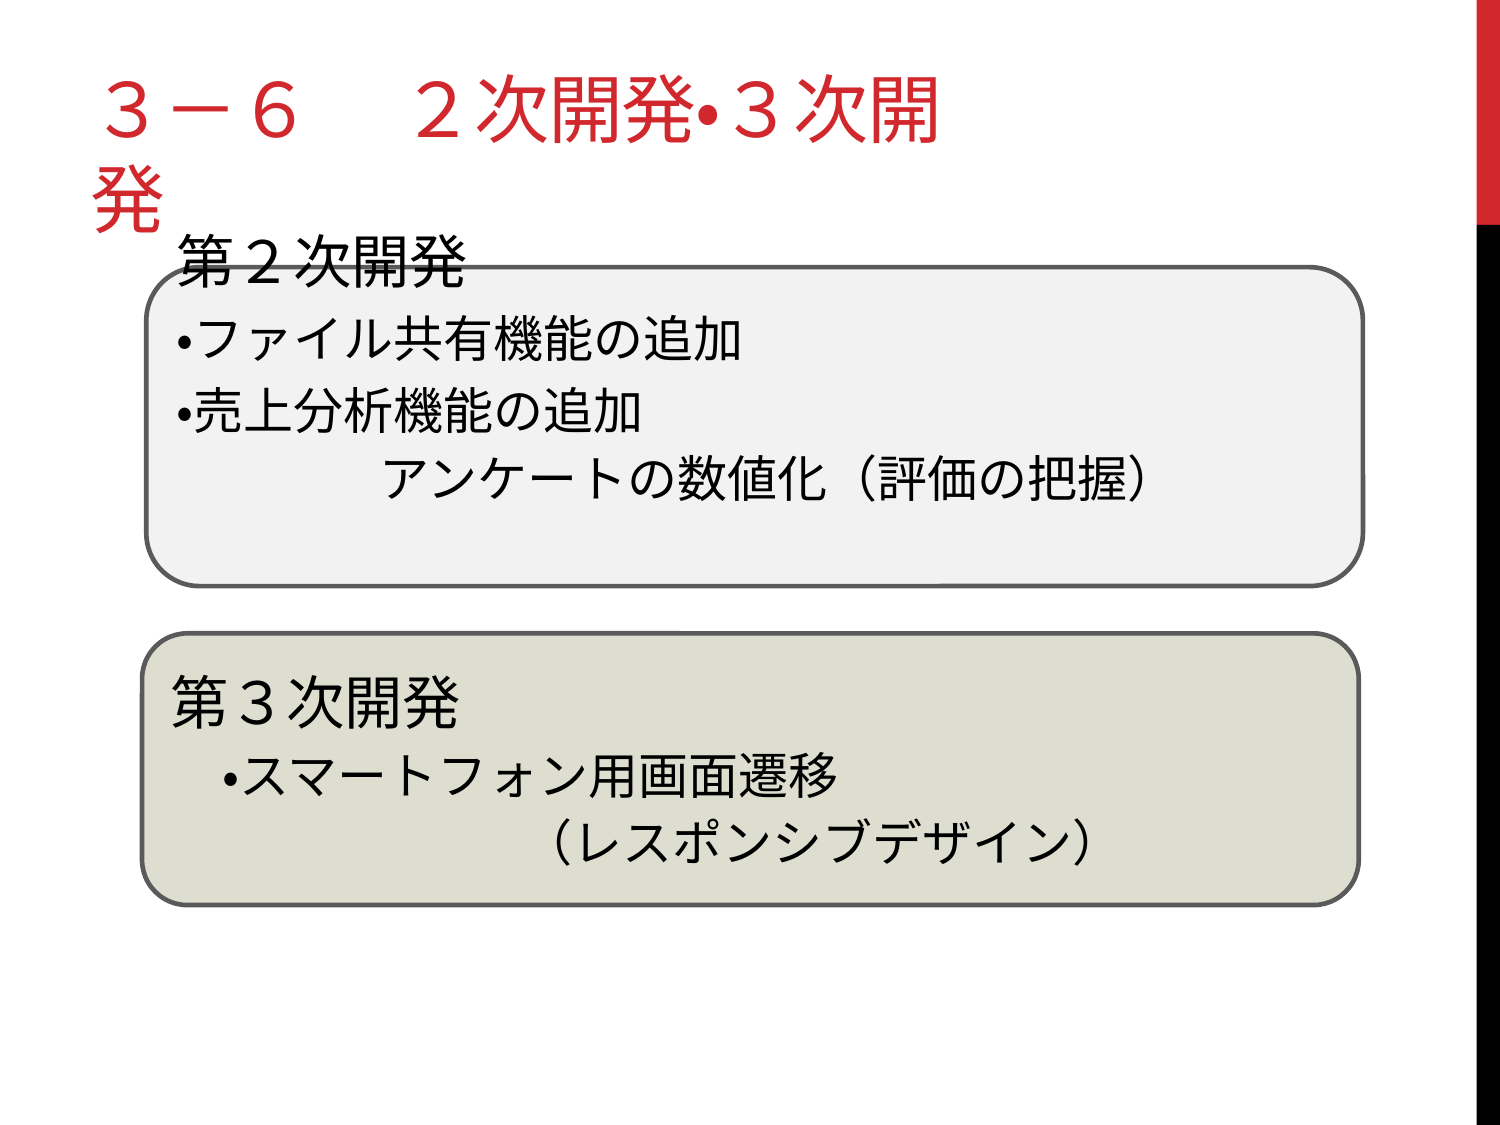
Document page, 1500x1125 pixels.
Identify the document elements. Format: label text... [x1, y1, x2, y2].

text_box 第３次開発 ・スマートフォン用画面遷移 （レスポンシブデザイン） [139, 630, 1362, 908]
title ３－６ ２次開発・３次開発 [75, 25, 1025, 250]
text_box 第２次開発 ・ファイル共有機能の追加 ・売上分析機能の追加 アンケートの数値化（評価の把握） [143, 264, 1366, 589]
